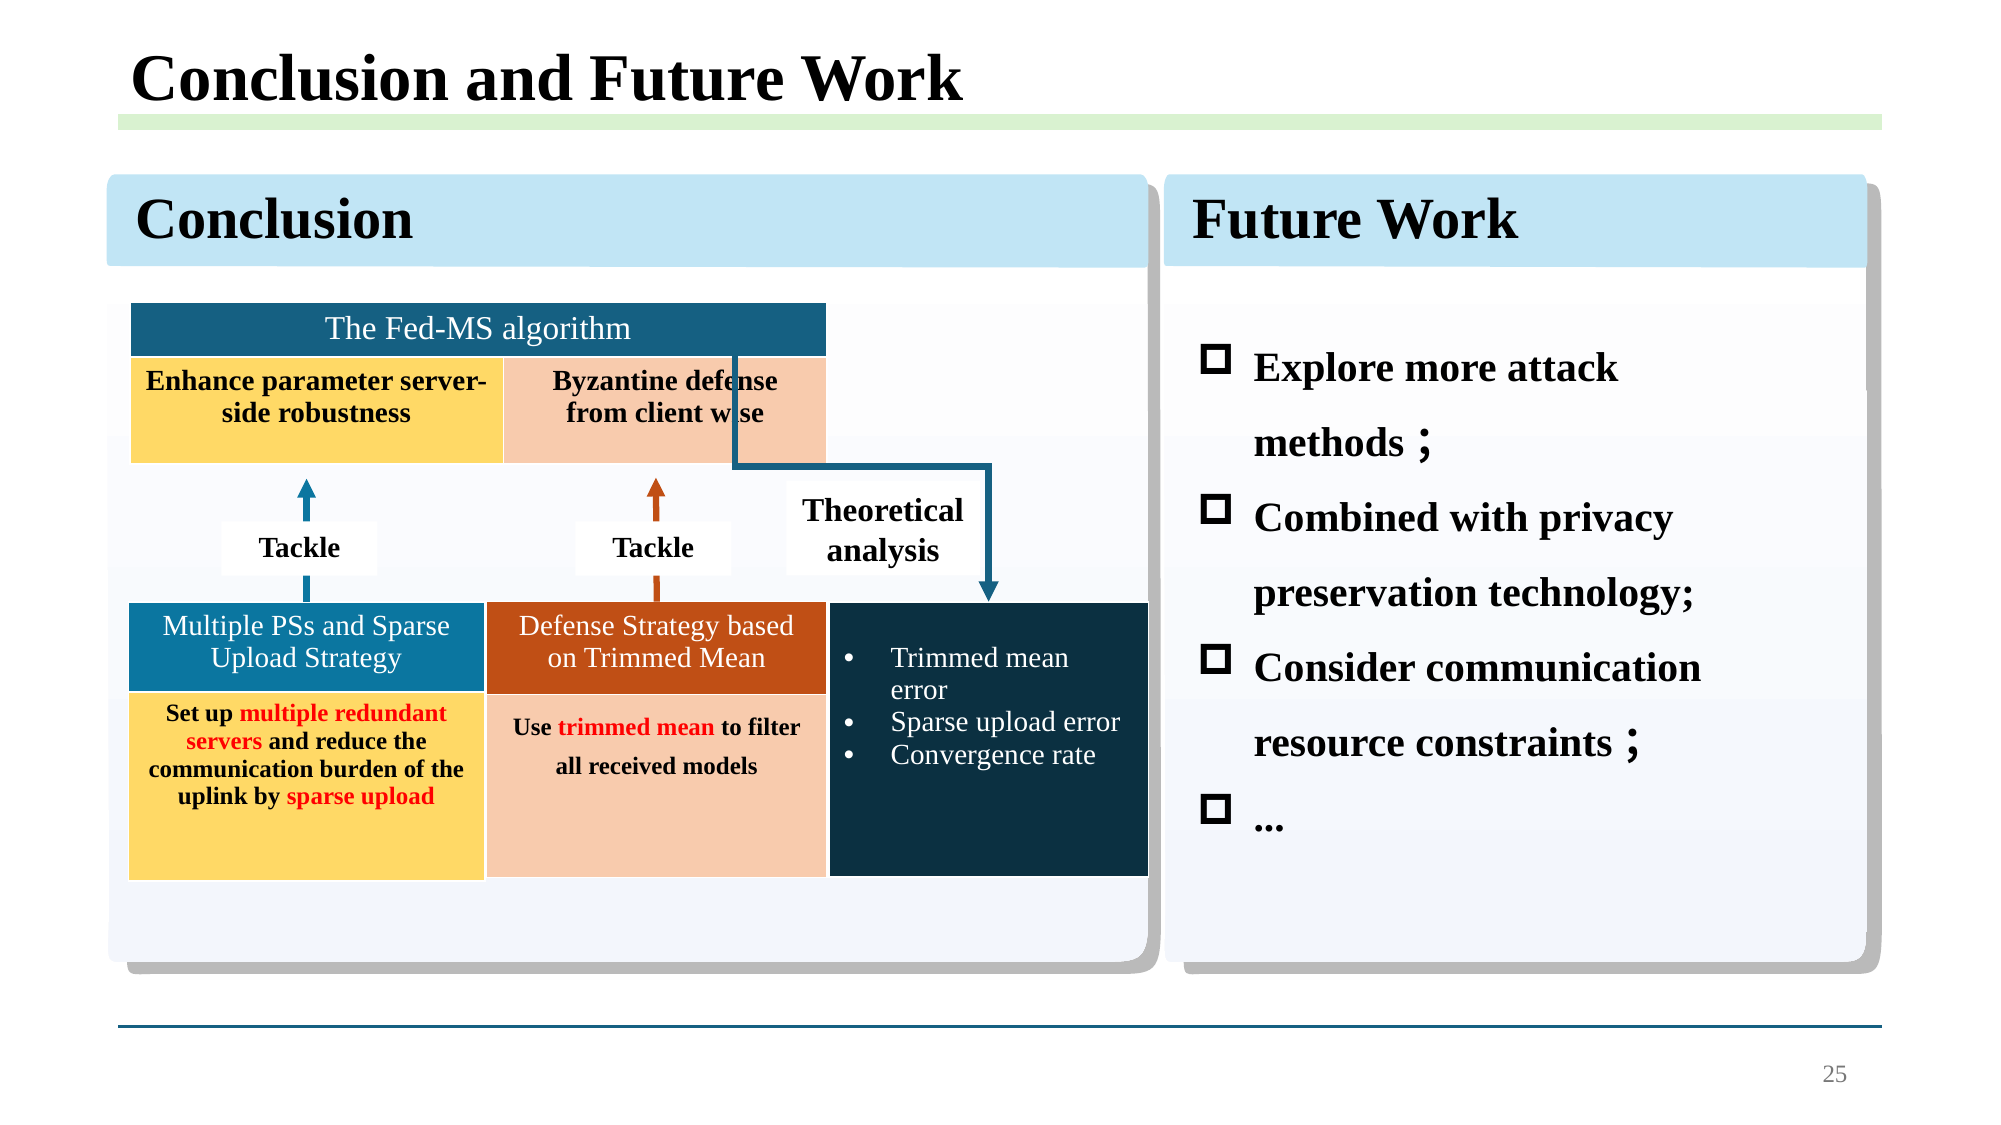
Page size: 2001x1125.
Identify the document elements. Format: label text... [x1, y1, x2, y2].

text_box Future Work [1177, 173, 1830, 257]
text_box Tackle [221, 521, 305, 576]
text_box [727, 340, 997, 595]
text_box Explore more attack methods； Combined with privacy preservation technology; Consider communication resource constraints； ... [1182, 307, 1835, 934]
text_box [105, 265, 1151, 964]
text_box [1182, 181, 1884, 976]
text_box Tackle [308, 521, 378, 576]
table_cell Enhance parameter server-side robustness [131, 358, 503, 463]
text_box [125, 183, 1163, 976]
text_box Tackle [575, 521, 655, 576]
text_box [1162, 172, 1869, 270]
table_header Multiple PSs and Sparse Upload Strategy [129, 603, 484, 691]
table_cell Byzantine defense from client wise [504, 358, 727, 463]
text_box [1162, 265, 1869, 964]
text_box Conclusion and Future Work [115, 26, 1838, 121]
slide_number 25 [1412, 1042, 1863, 1103]
table_cell Use trimmed mean to filter all received models [487, 695, 826, 877]
text_box [105, 172, 1151, 270]
table_header Trimmed mean error Sparse upload error Convergence rate [830, 603, 1148, 876]
table_header The Fed-MS algorithm [131, 303, 826, 356]
text_box Tackle [658, 521, 727, 576]
table_header Defense Strategy based on Trimmed Mean [487, 602, 826, 694]
text_box Conclusion [120, 173, 1086, 257]
table_cell Set up multiple redundant servers and reduce the communication burden of the uplink by sparse upload [129, 693, 484, 880]
